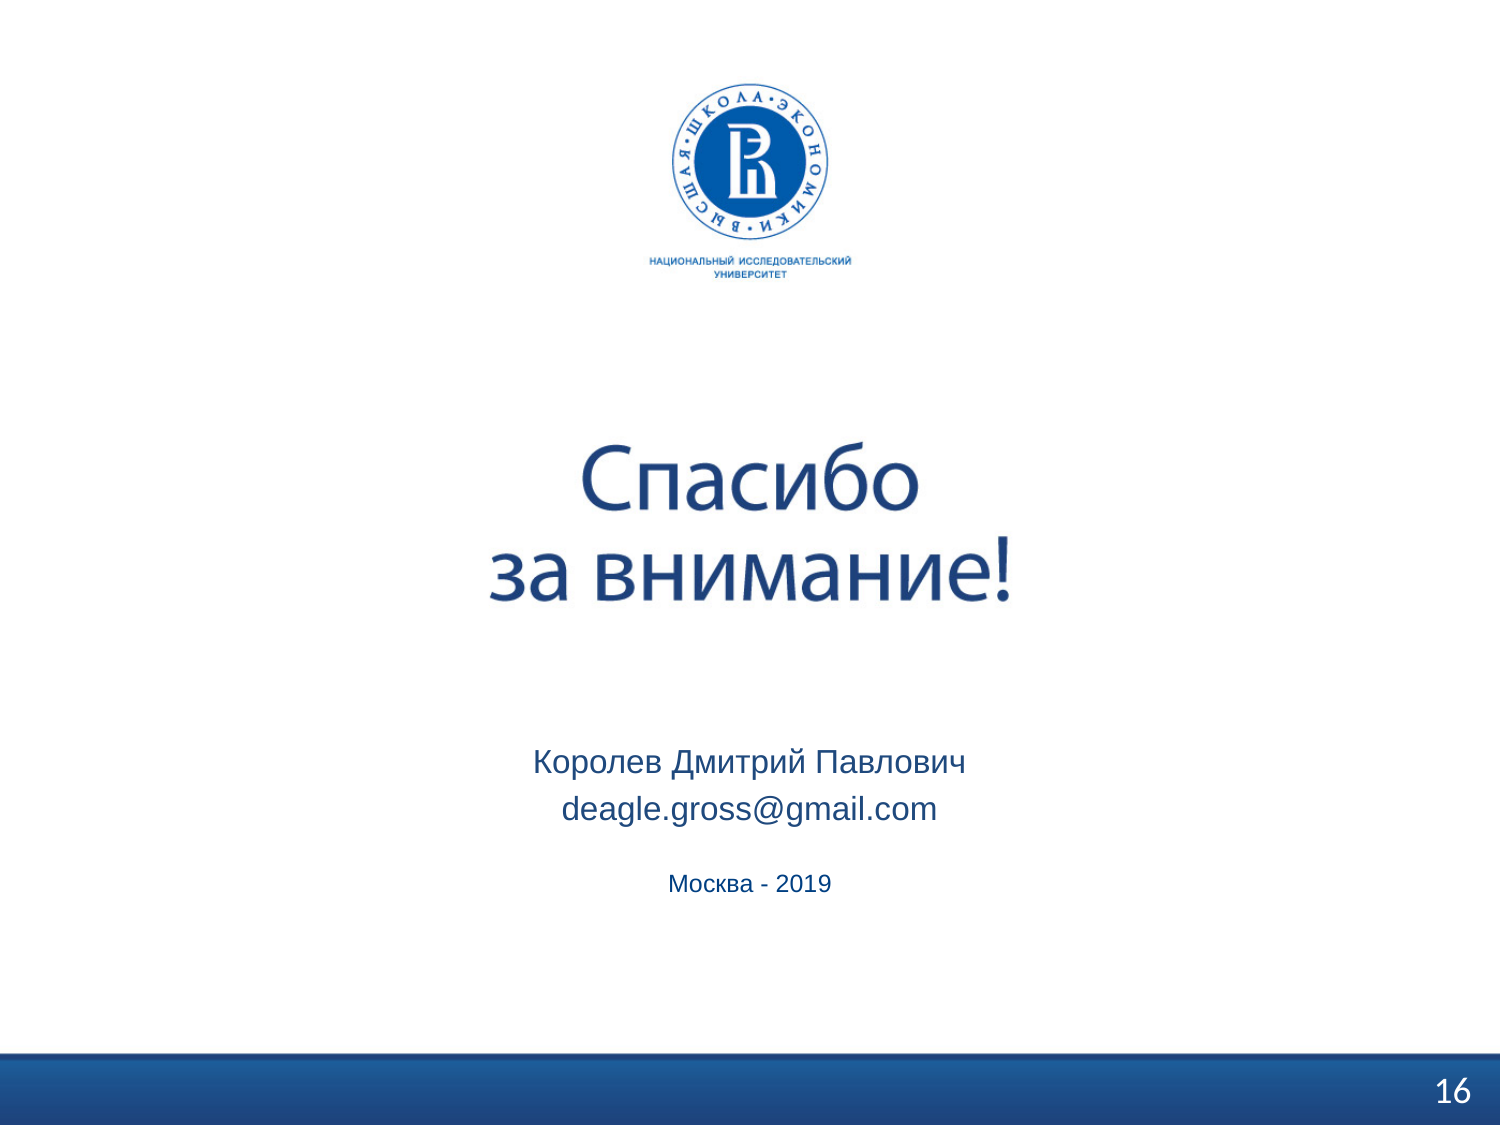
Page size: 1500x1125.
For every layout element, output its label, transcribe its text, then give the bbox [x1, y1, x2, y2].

picture [0, 0, 1500, 1125]
slide_number 16 [1380, 1058, 1487, 1119]
subtitle Королев Дмитрий Павлович deagle.gross@gmail.com Москва - 2019 [224, 732, 1276, 883]
